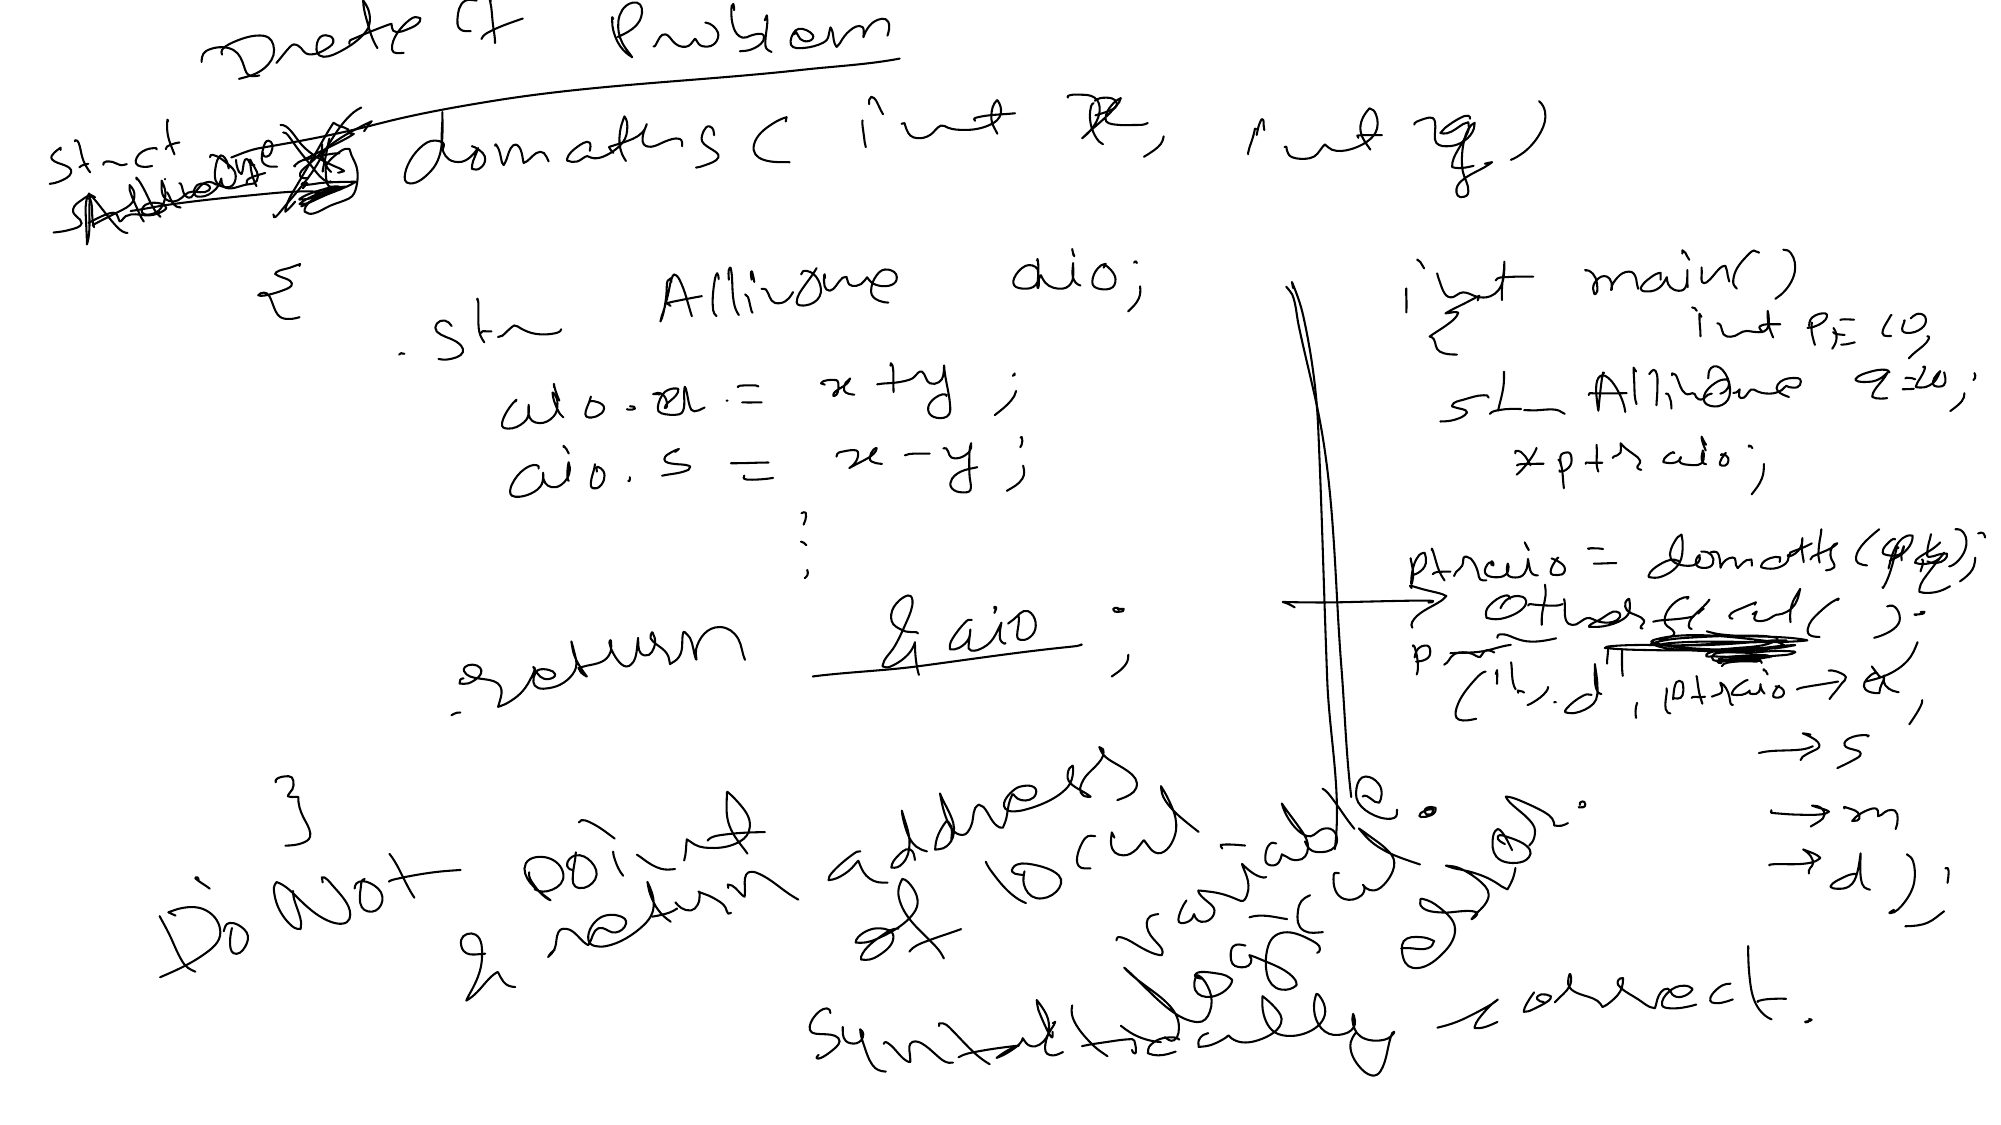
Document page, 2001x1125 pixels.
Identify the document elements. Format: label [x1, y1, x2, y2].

text_box [294, 148, 358, 214]
text_box [1604, 596, 1808, 667]
